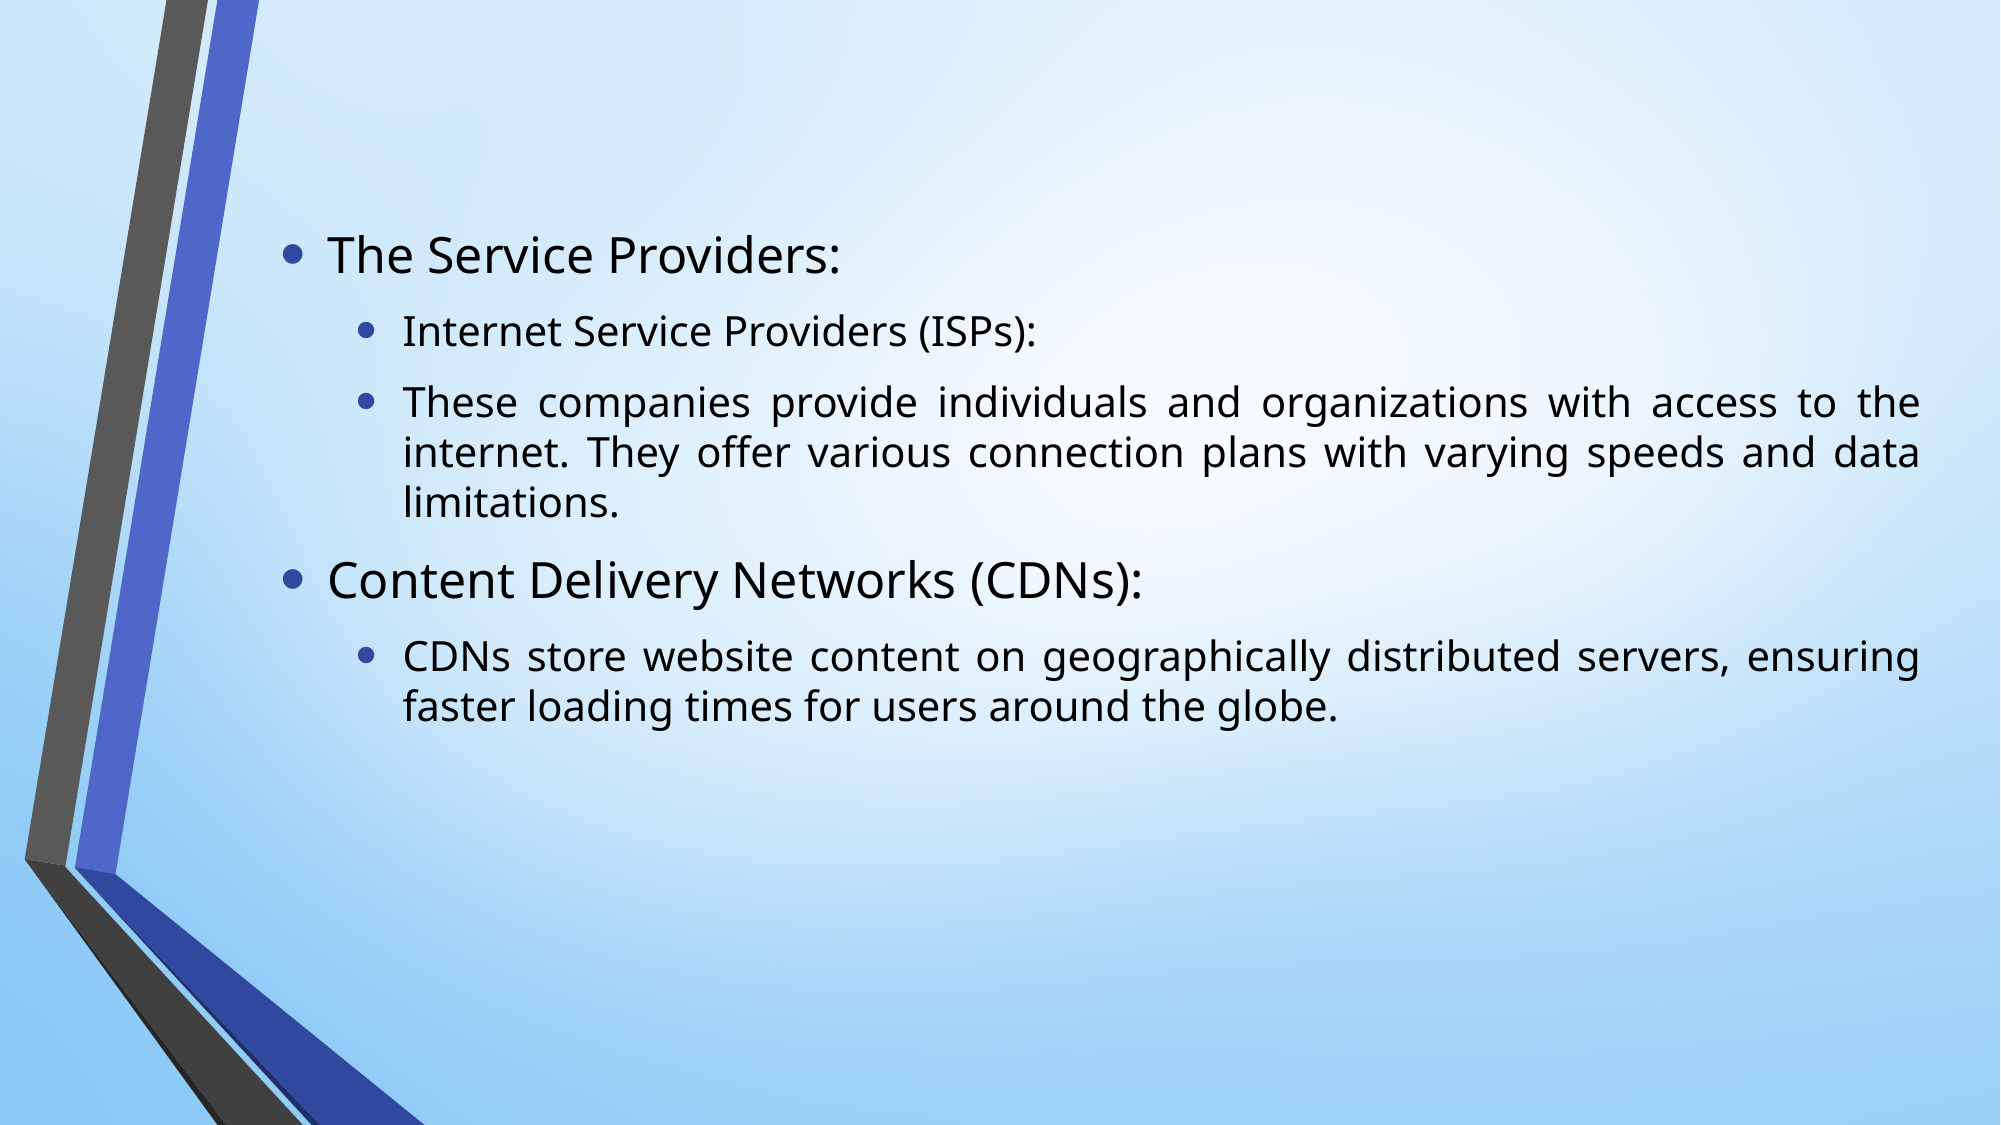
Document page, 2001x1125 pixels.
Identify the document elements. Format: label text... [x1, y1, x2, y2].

list The Service Providers: Internet Service Providers (ISPs): These companies provide individuals and organizations with access to the internet. They offer various connection plans with varying speeds and data limitations. Content Delivery Networks (CDNs): CDNs store website content on geographically distributed servers, ensuring faster loading times for users around the globe. [265, 53, 1937, 1072]
